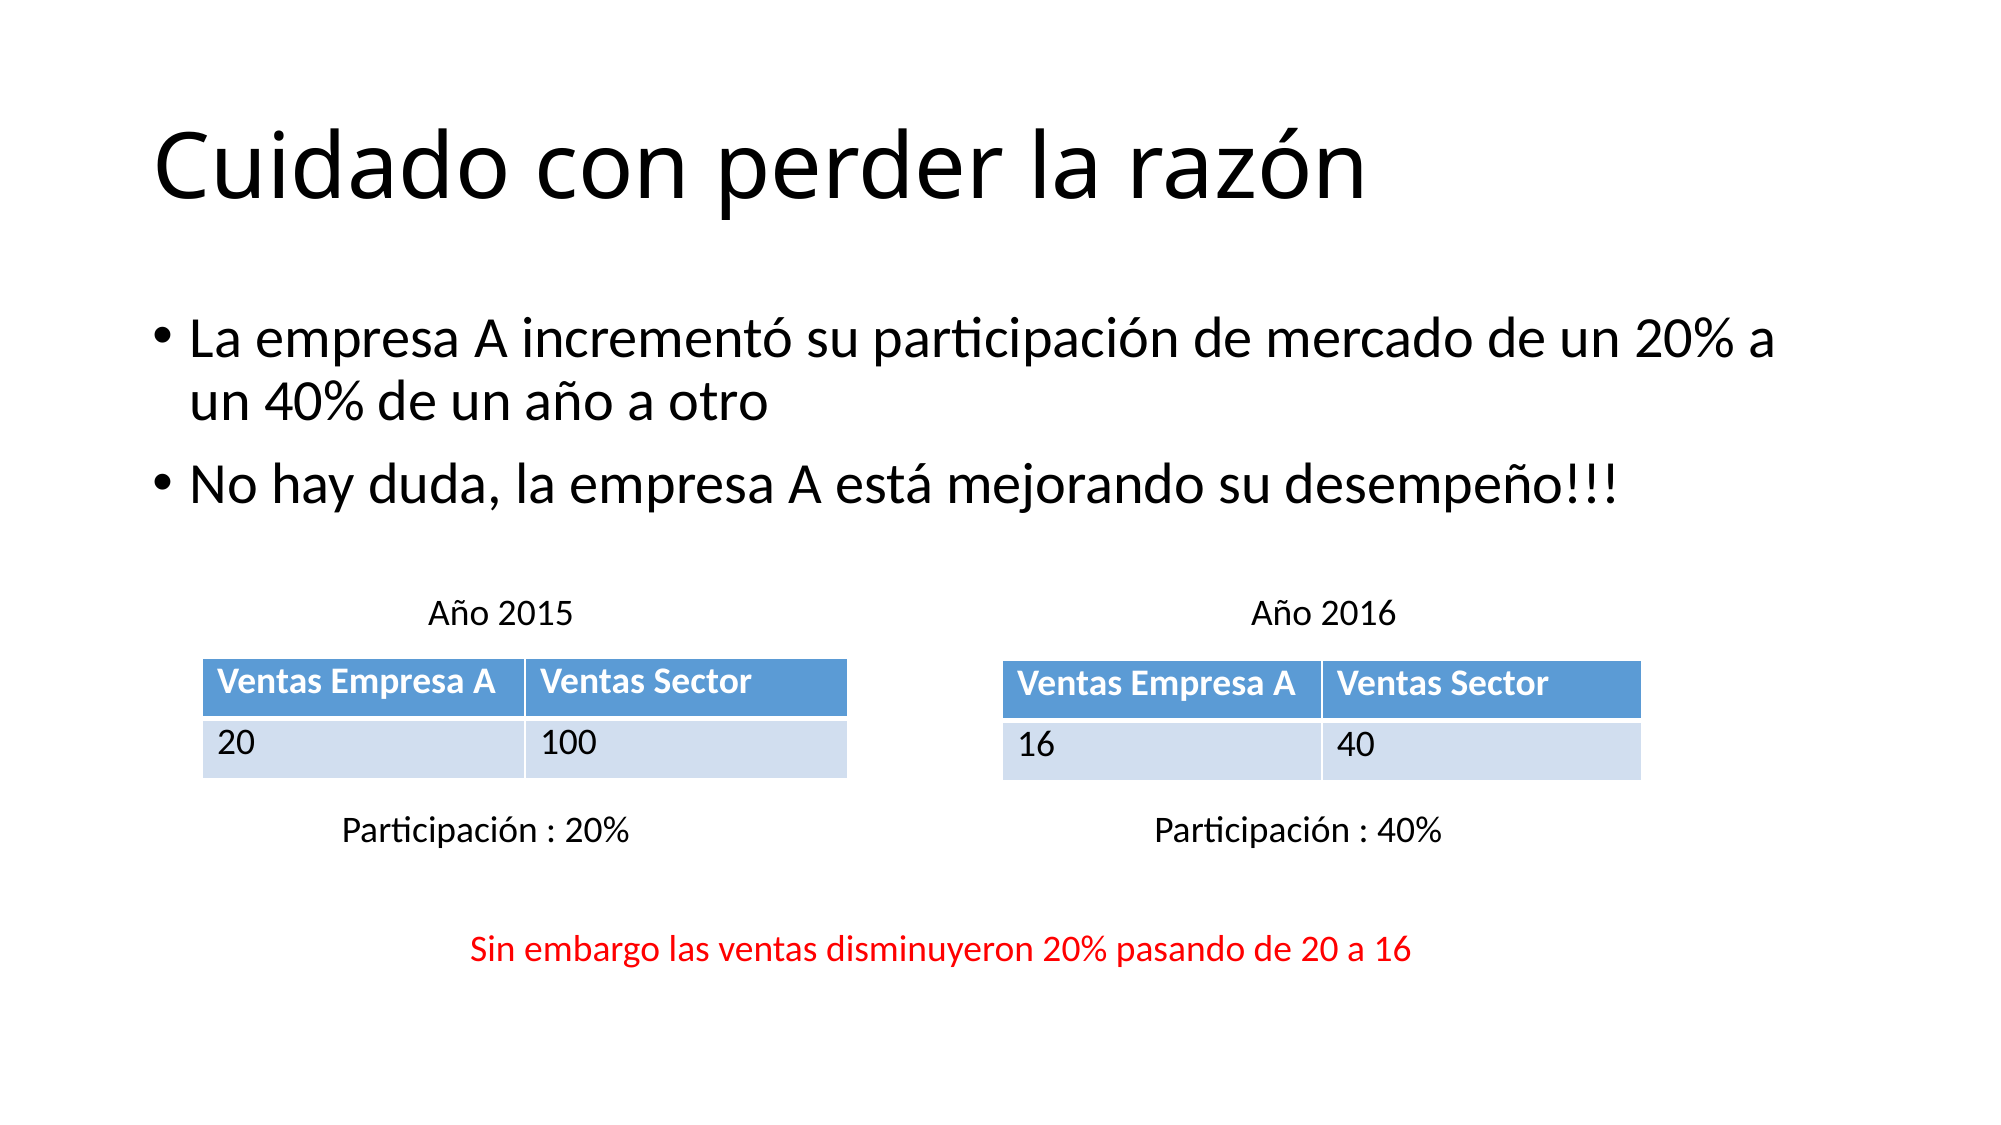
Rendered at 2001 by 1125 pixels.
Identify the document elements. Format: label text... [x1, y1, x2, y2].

text_box Año 2016 [1236, 581, 1412, 641]
table_header Ventas Sector [526, 659, 847, 716]
table_header Ventas Empresa A [203, 659, 524, 716]
text_box Participación : 40% [1139, 797, 1458, 858]
text_box Año 2015 [413, 581, 589, 641]
table_header Ventas Sector [1323, 661, 1641, 718]
table_cell 100 [526, 721, 847, 778]
table_header Ventas Empresa A [1003, 661, 1321, 718]
title Cuidado con perder la razón [137, 59, 1863, 278]
table_cell 20 [203, 721, 524, 778]
table_cell 40 [1323, 723, 1641, 780]
table_cell 16 [1003, 723, 1321, 780]
text_box Sin embargo las ventas disminuyeron 20% pasando de 20 a 16 [455, 916, 1428, 977]
list La empresa A incrementó su participación de mercado de un 20% a un 40% de un año a otro No hay duda, la empresa A está mejorando su desempeño!!! [137, 299, 1863, 567]
text_box Participación : 20% [327, 797, 645, 858]
